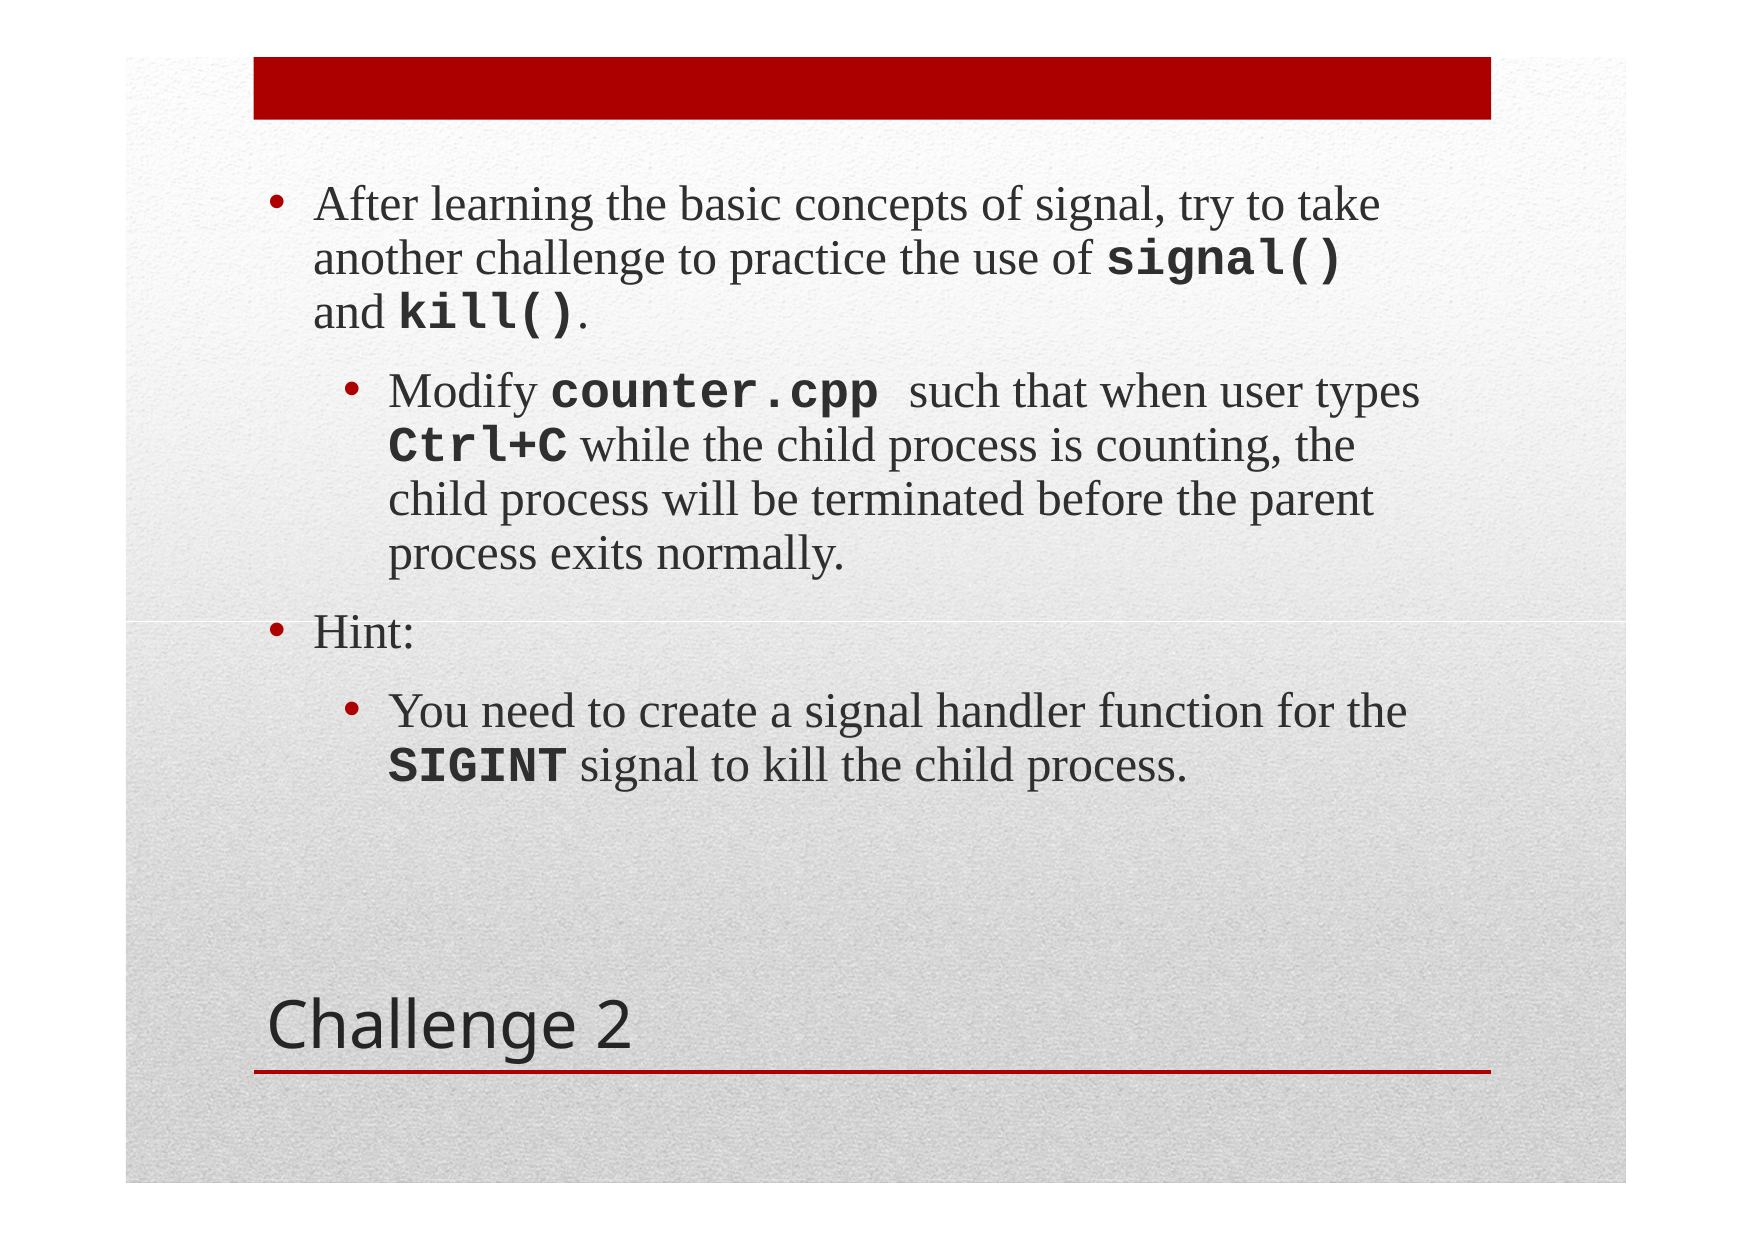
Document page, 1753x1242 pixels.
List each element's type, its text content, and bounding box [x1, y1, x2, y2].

picture [125, 57, 1626, 1183]
text_box Challenge 2 [264, 982, 1047, 1063]
list After learning the basic concepts of signal, try to take another challenge to practice the use of signal() and kill(). Modify counter.cpp such that when user types Ctrl+C while the child process is counting, the child process will be terminated before the parent process exits normally. Hint: You need to create a signal handler function for the SIGINT signal to kill the child process. [213, 177, 1476, 954]
